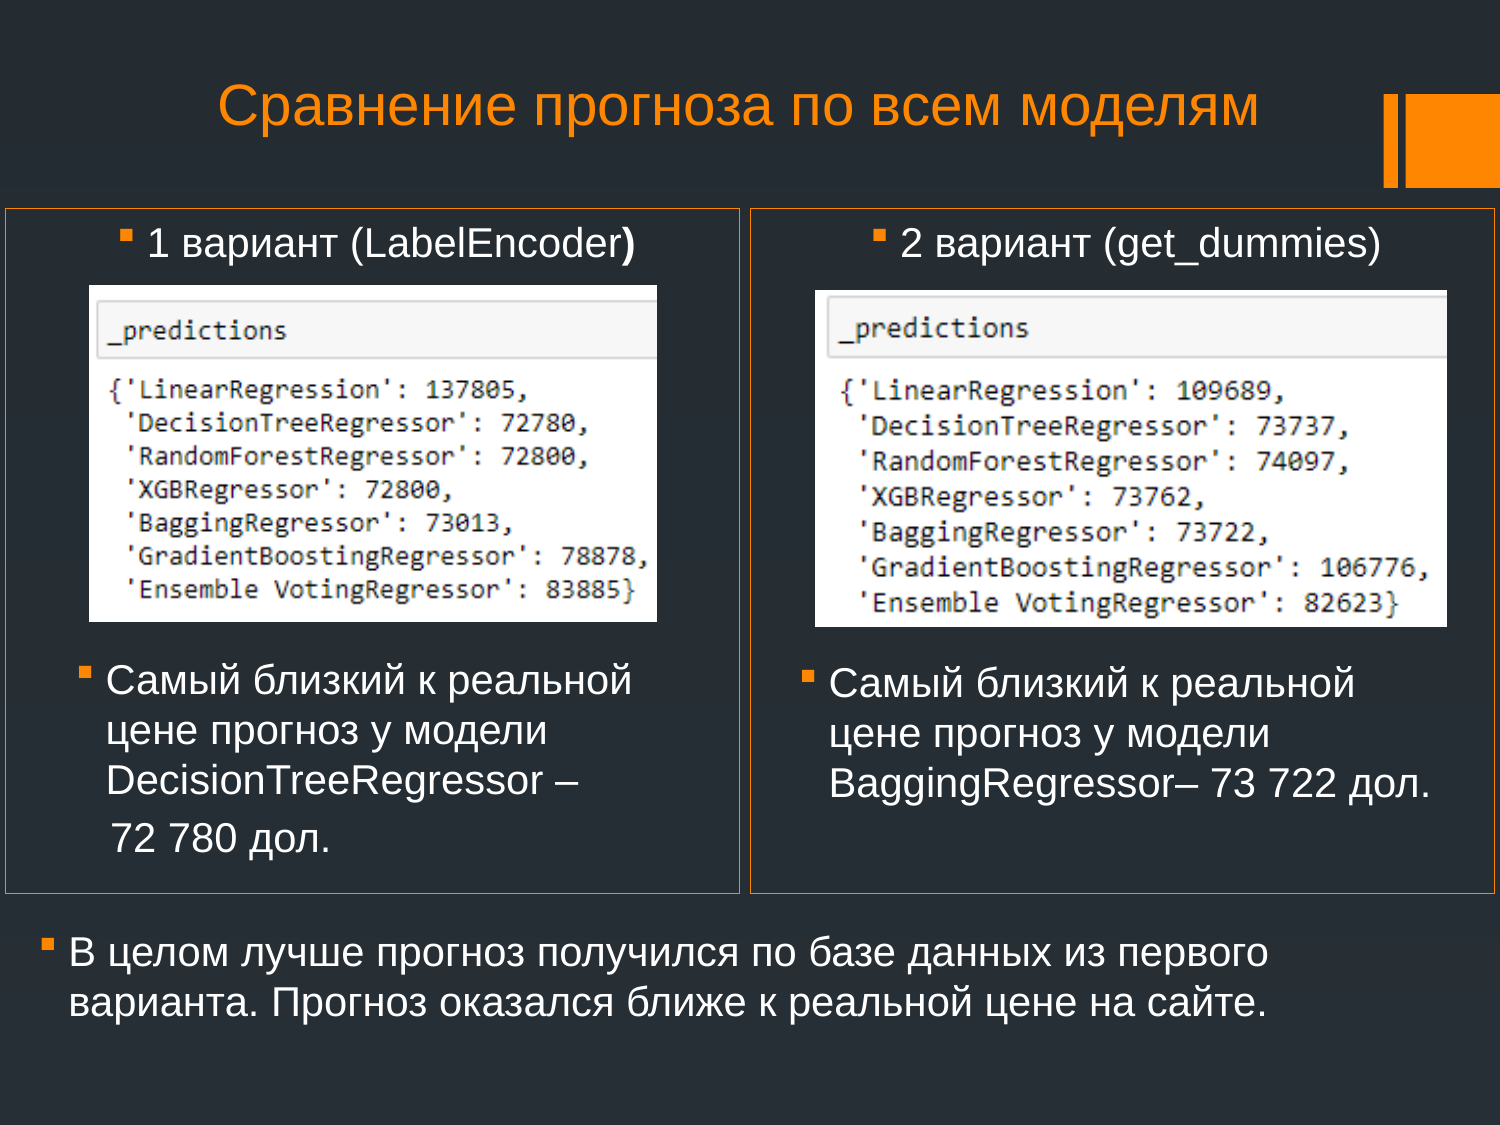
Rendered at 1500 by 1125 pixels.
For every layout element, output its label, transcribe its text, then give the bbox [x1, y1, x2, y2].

list 2 вариант (get_dummies) [750, 208, 1495, 894]
text_box 1 вариант (LabelEncoder) [5, 208, 740, 894]
text_box Самый близкий к реальной цене прогноз у модели BaggingRegressor– 73 722 дол. [776, 648, 1473, 916]
text_box Самый близкий к реальной цене прогноз у модели DecisionTreeRegressor – 72 780 дол. [53, 645, 715, 916]
title Сравнение прогноза по всем моделям [139, 42, 1340, 145]
text_box В целом лучше прогноз получился по базе данных из первого варианта. Прогноз оказался ближе к реальной цене на сайте. [15, 916, 1473, 1106]
picture [815, 290, 1448, 628]
picture [88, 284, 657, 622]
